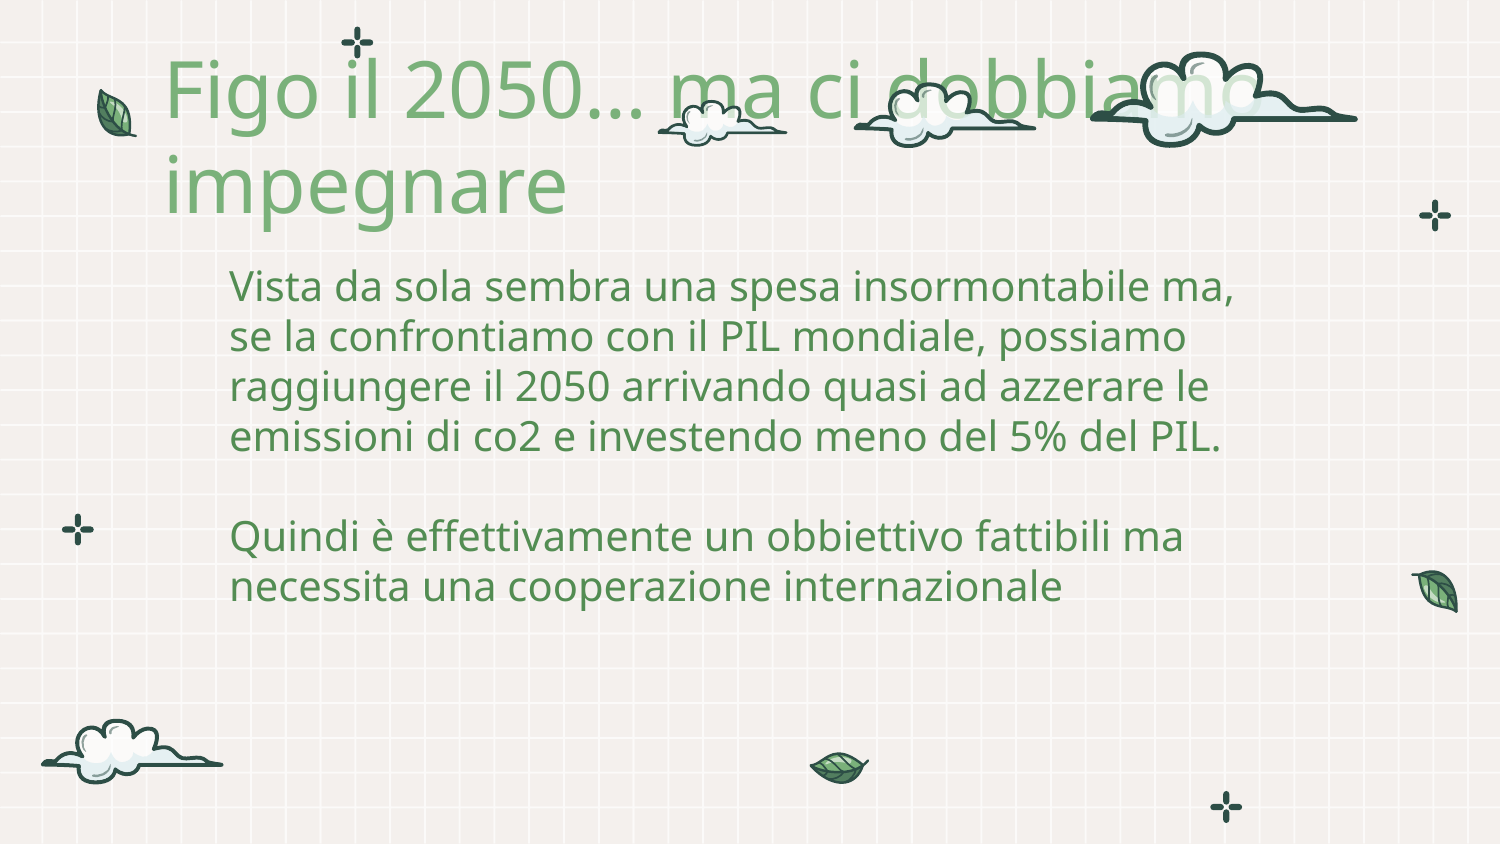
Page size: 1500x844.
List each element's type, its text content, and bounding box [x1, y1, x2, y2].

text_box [809, 739, 870, 789]
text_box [1089, 47, 1359, 149]
subtitle Vista da sola sembra una spesa insormontabile ma, se la confrontiamo con il PIL mondiale, possiamo raggiungere il 2050 arrivando quasi ad azzerare le emissioni di co2 e investendo meno del 5% del PIL. Quindi è effettivamente un obbiettivo fattibili ma necessita una cooperazione internazionale [214, 245, 1302, 828]
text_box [853, 79, 1037, 149]
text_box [656, 97, 788, 148]
title Figo il 2050… ma ci dobbiamo impegnare [148, 162, 1437, 245]
